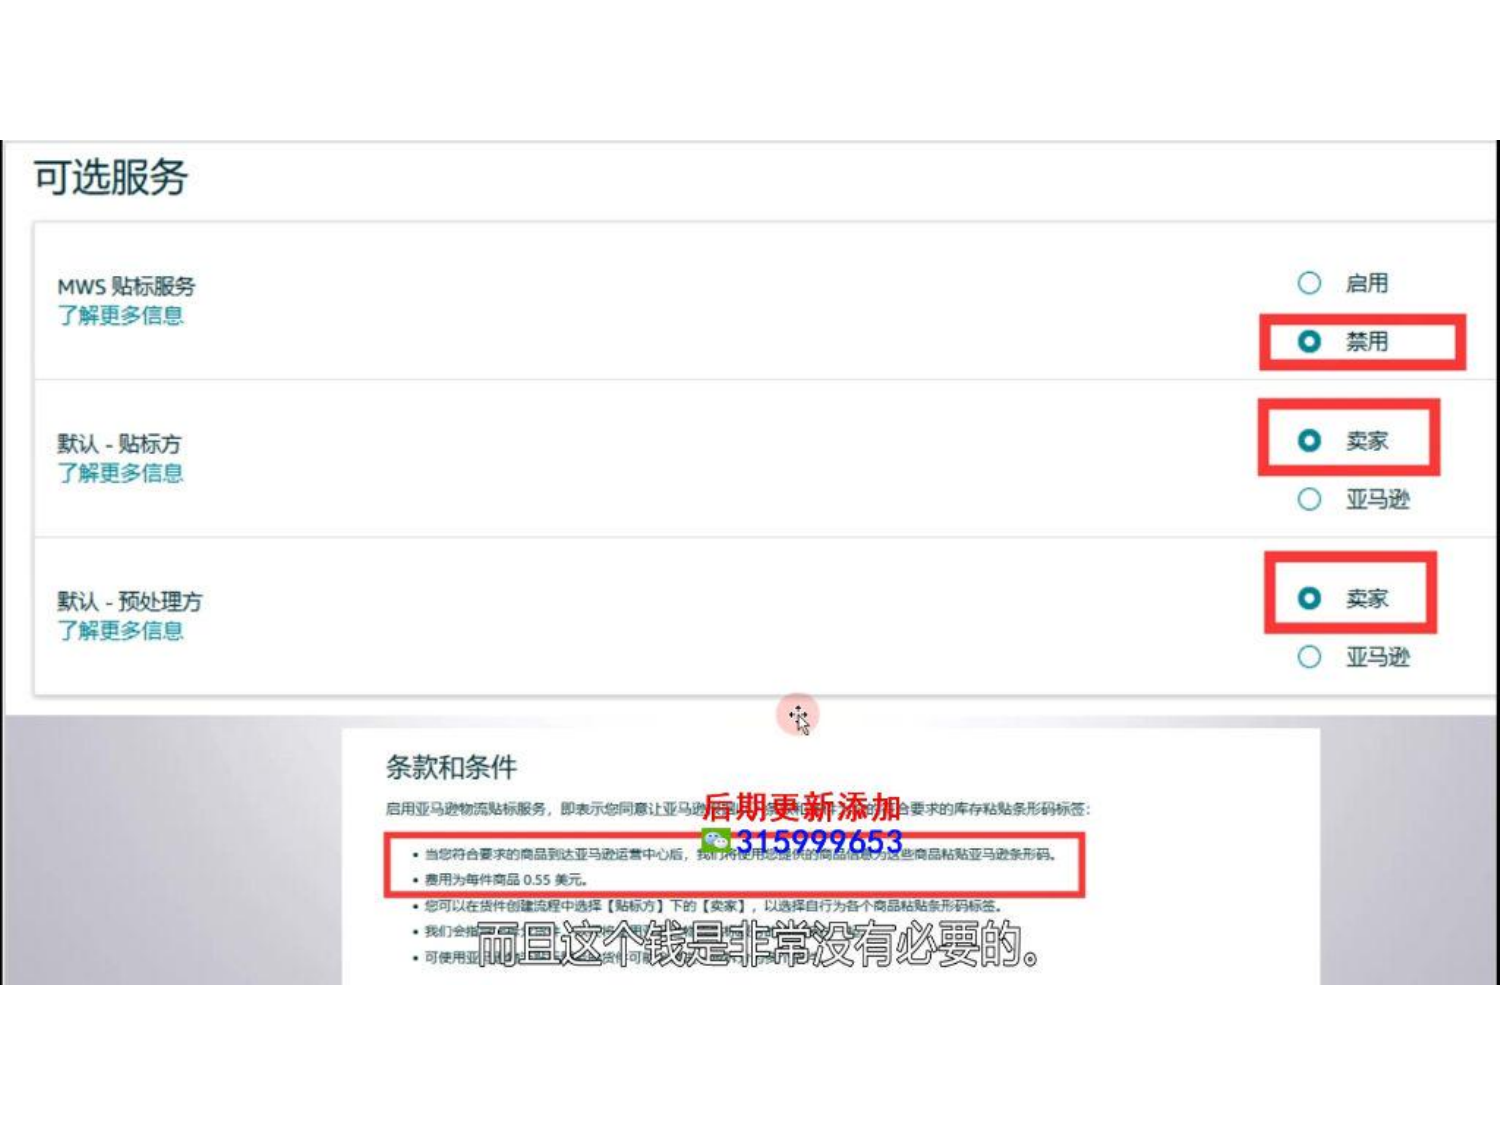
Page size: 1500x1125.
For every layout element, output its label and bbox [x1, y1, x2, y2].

picture [0, 140, 1500, 985]
